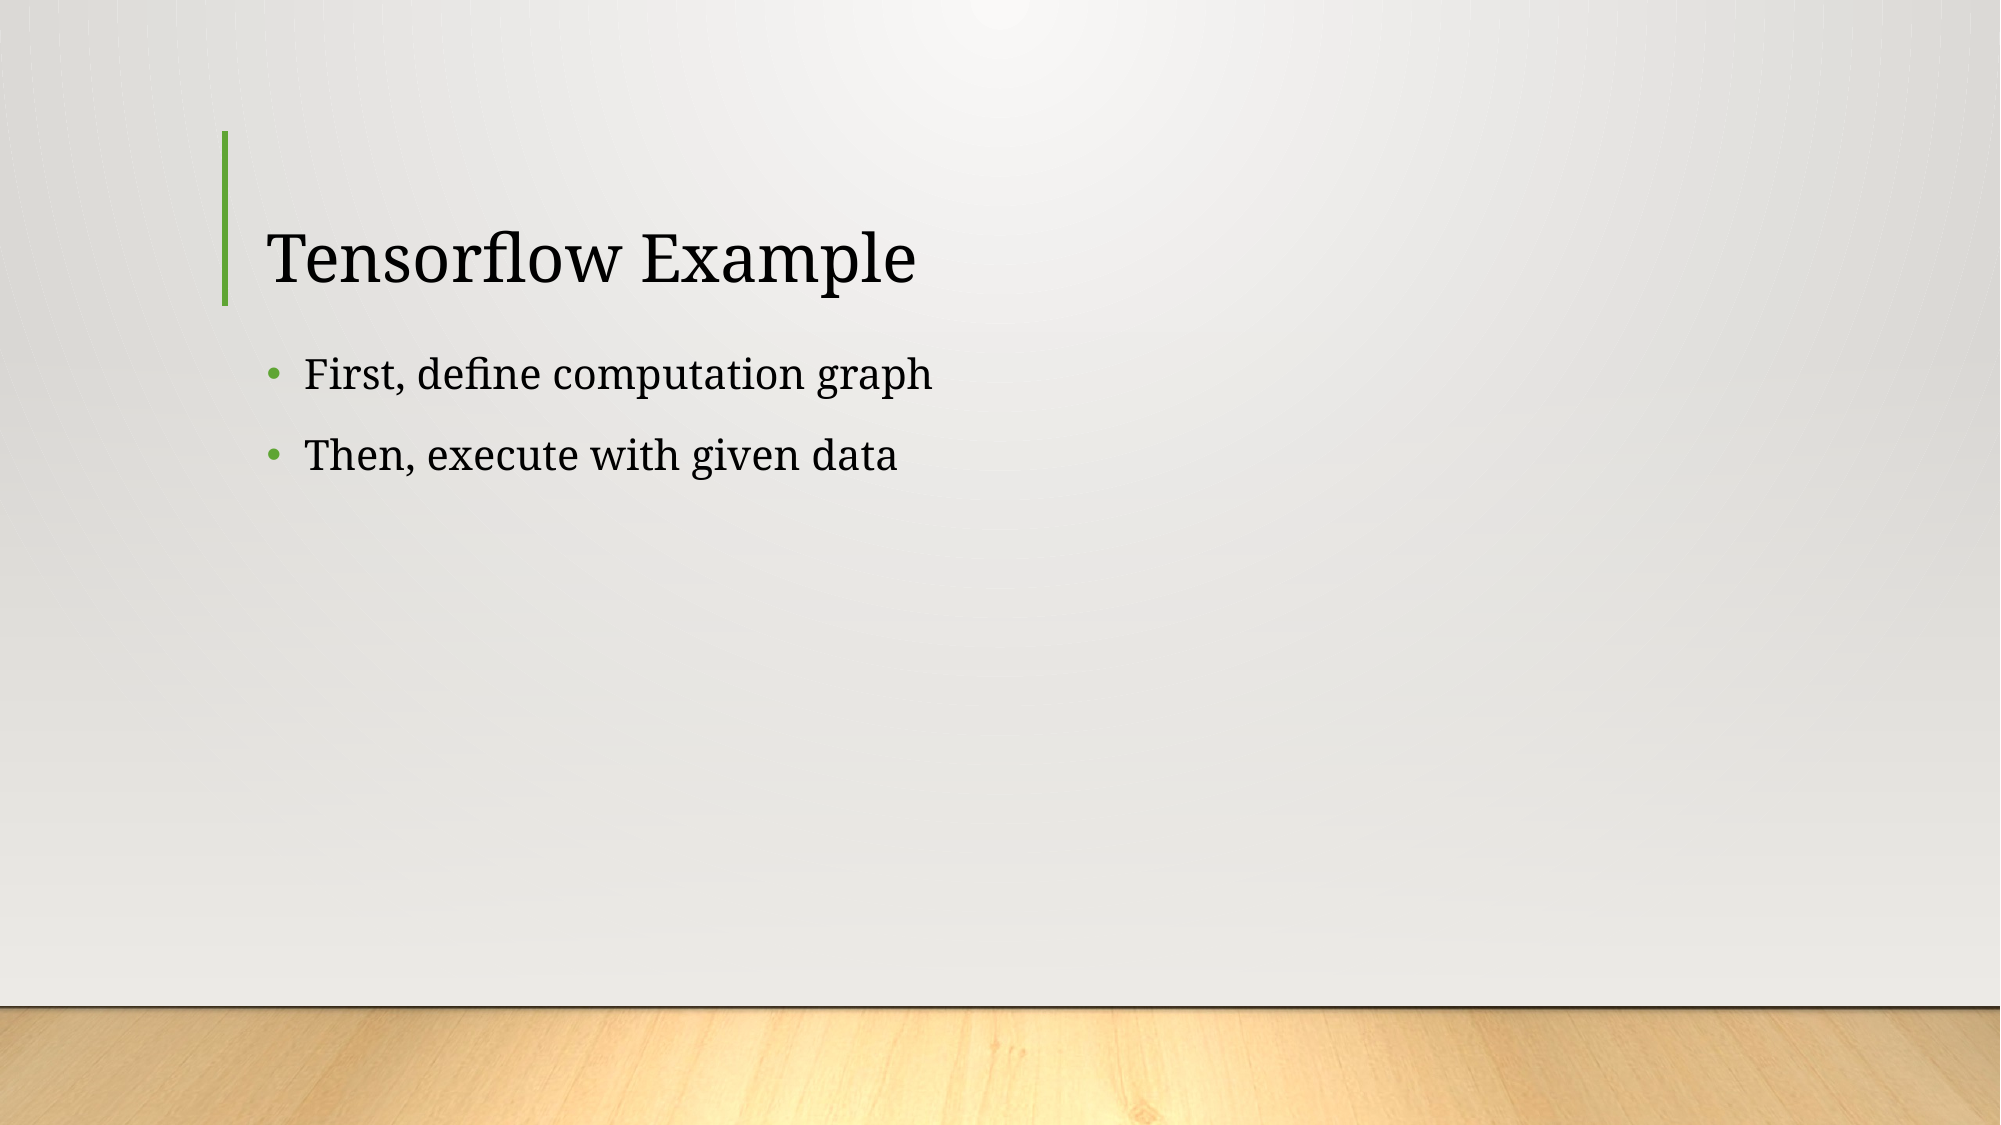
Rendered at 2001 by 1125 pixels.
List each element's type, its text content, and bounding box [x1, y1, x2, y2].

list First, define computation graph Then, execute with given data [251, 330, 1814, 897]
picture [0, 1006, 2000, 1125]
title Tensorflow Example [251, 131, 1814, 305]
